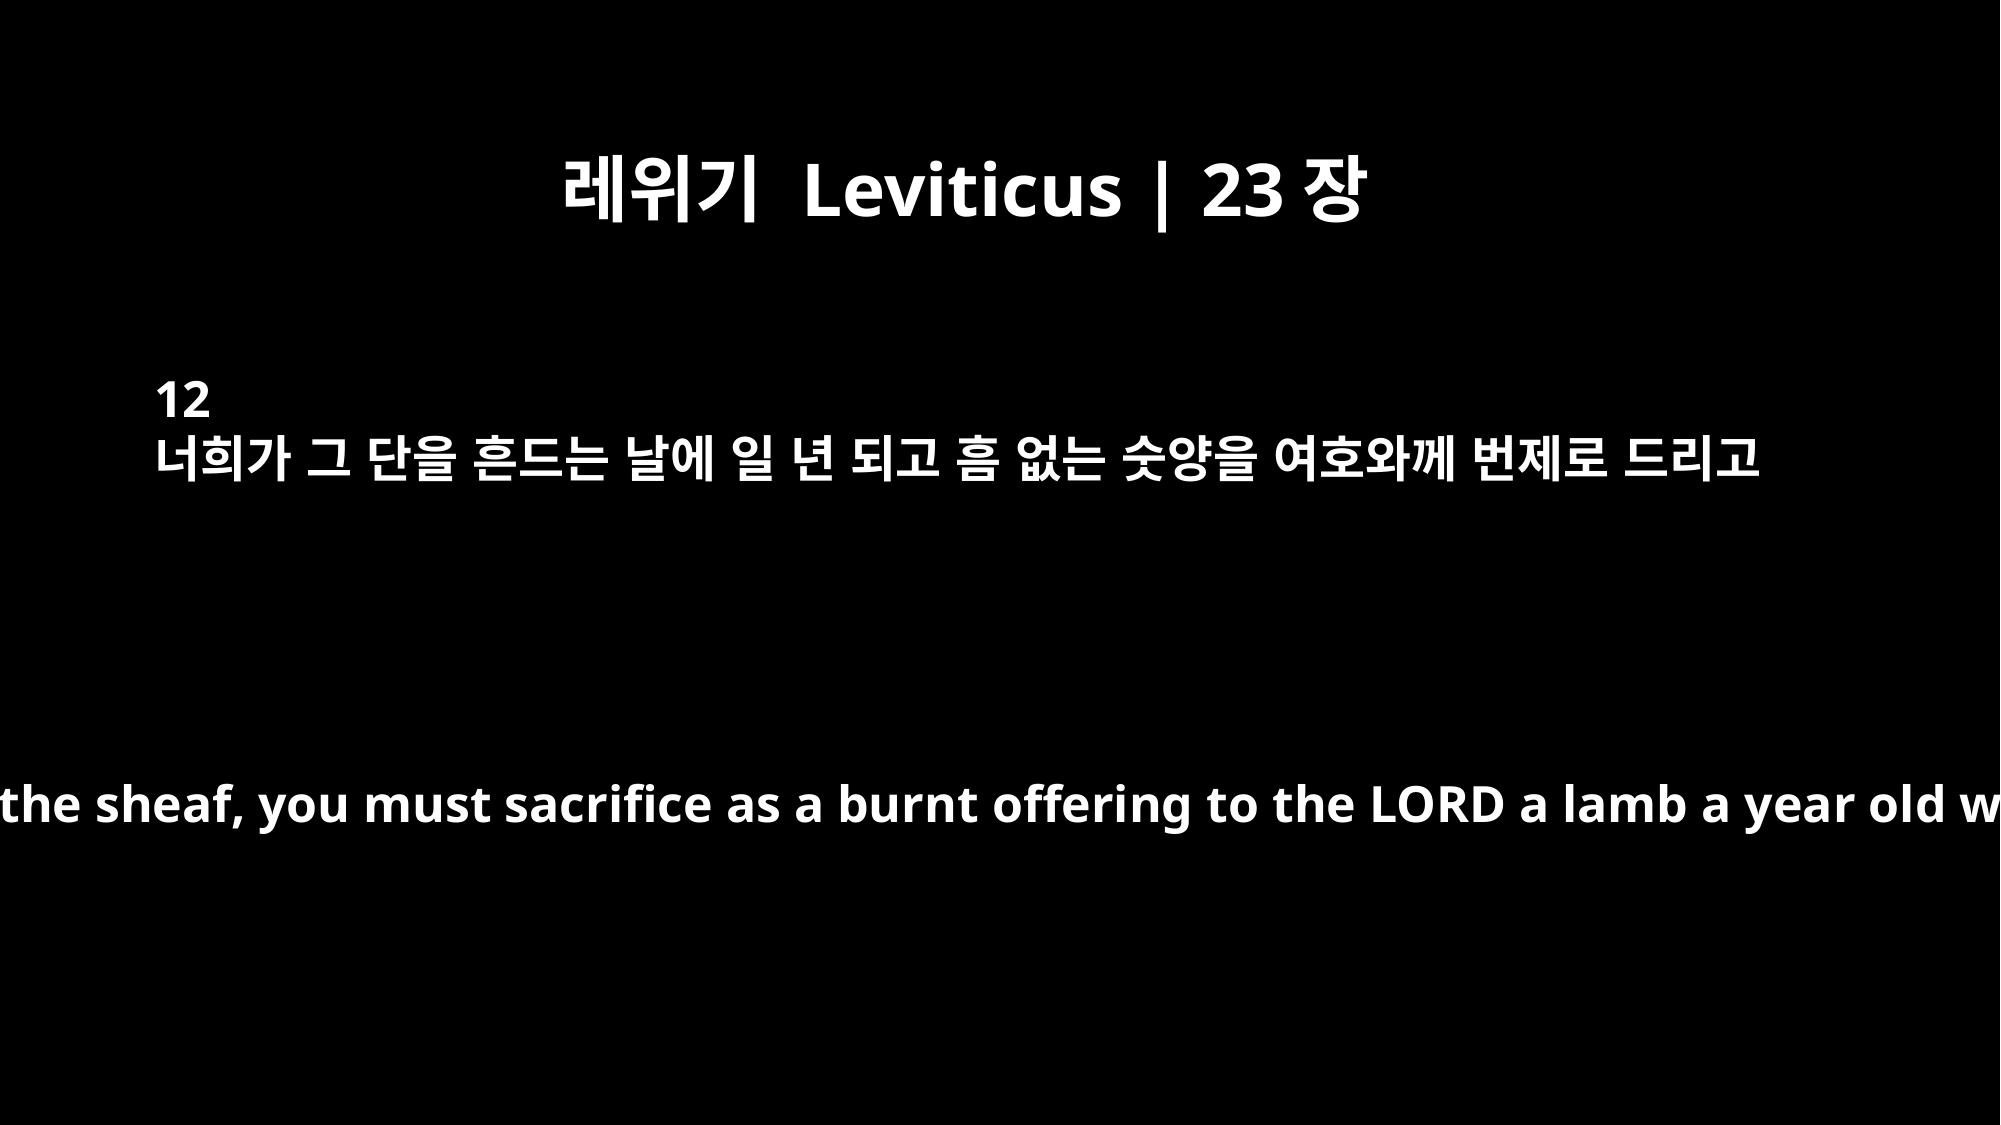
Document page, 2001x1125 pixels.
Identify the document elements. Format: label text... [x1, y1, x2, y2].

text_box 레위기 Leviticus | 23장 [546, 136, 1386, 239]
text_box 12 너희가 그 단을 흔드는 날에 일 년 되고 흠 없는 숫양을 여호와께 번제로 드리고 [139, 359, 1778, 495]
text_box On the day you wave the sheaf, you must sacrifice as a burnt offering to the LORD a lamb a year old without defect, [0, 764, 2000, 840]
